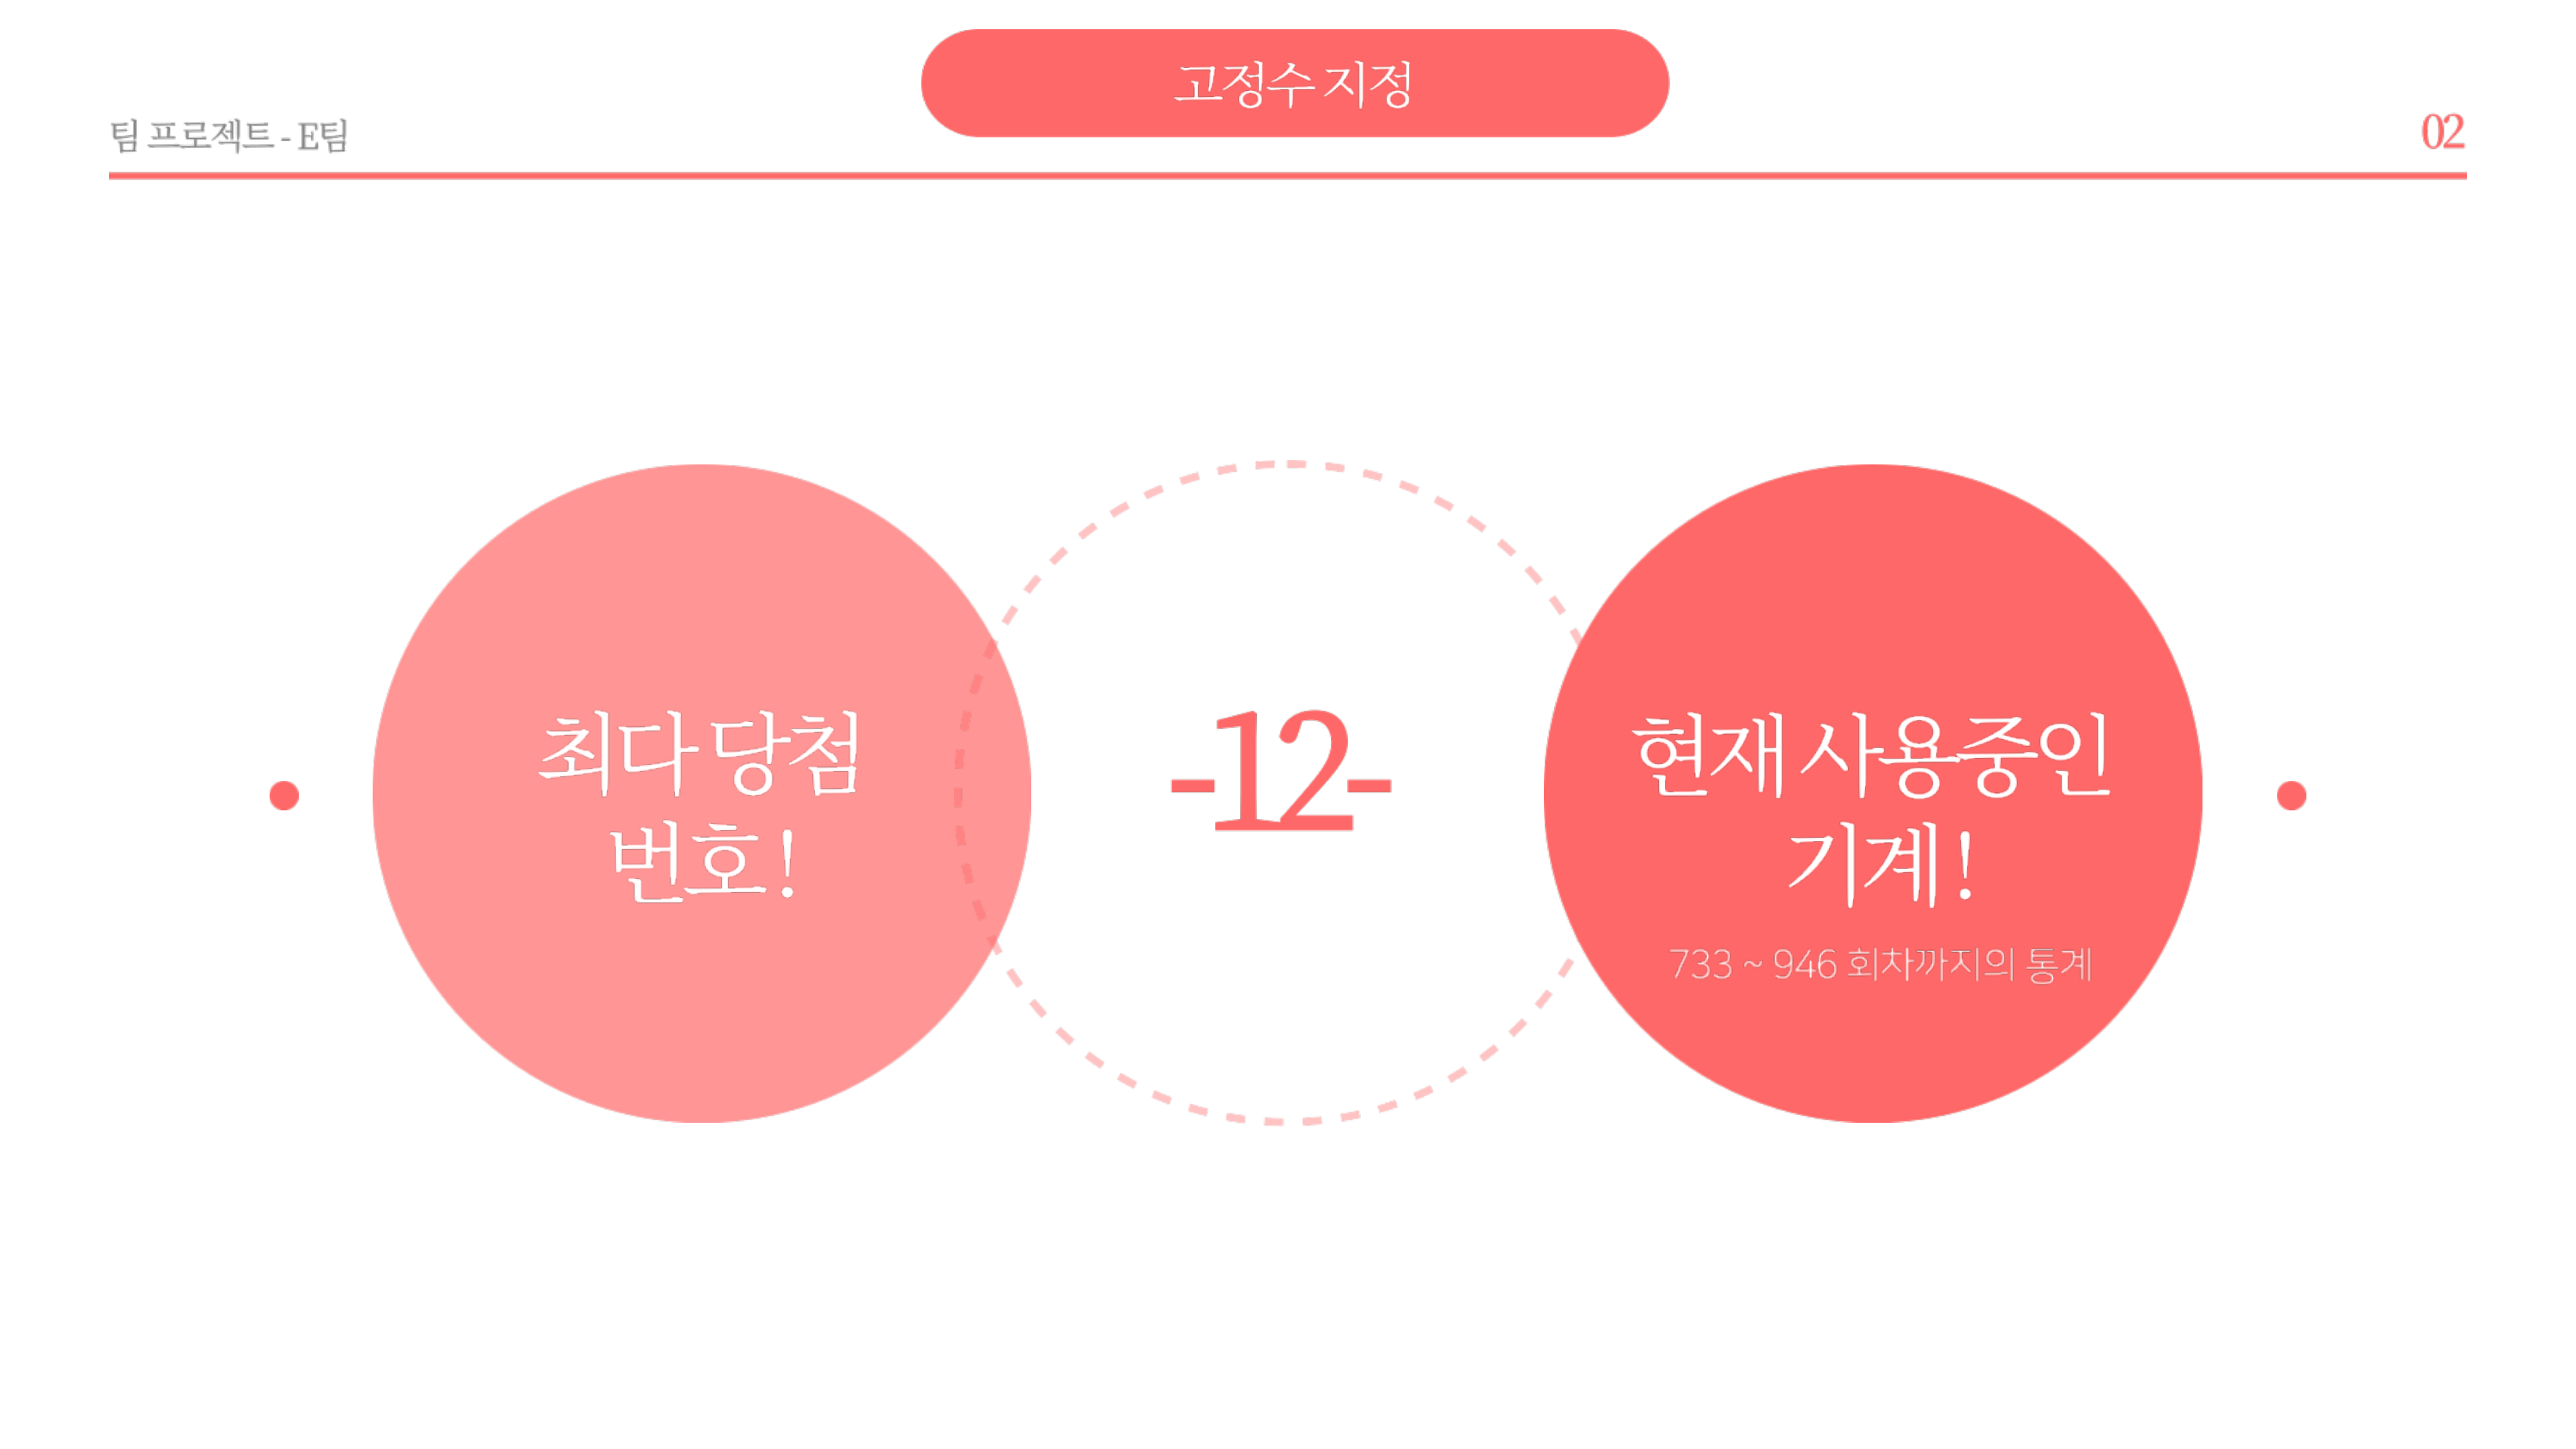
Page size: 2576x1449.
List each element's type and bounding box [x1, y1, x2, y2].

text_box [954, 460, 1621, 1127]
picture [411, 672, 913, 954]
picture [1582, 673, 2166, 1003]
text_box [373, 464, 954, 1123]
text_box [109, 163, 2467, 190]
text_box [1544, 464, 2202, 1123]
text_box [269, 781, 299, 810]
picture [2269, 90, 2486, 171]
text_box [920, 29, 1670, 138]
text_box [2277, 781, 2306, 810]
picture [1013, 627, 1466, 910]
picture [103, 104, 369, 168]
